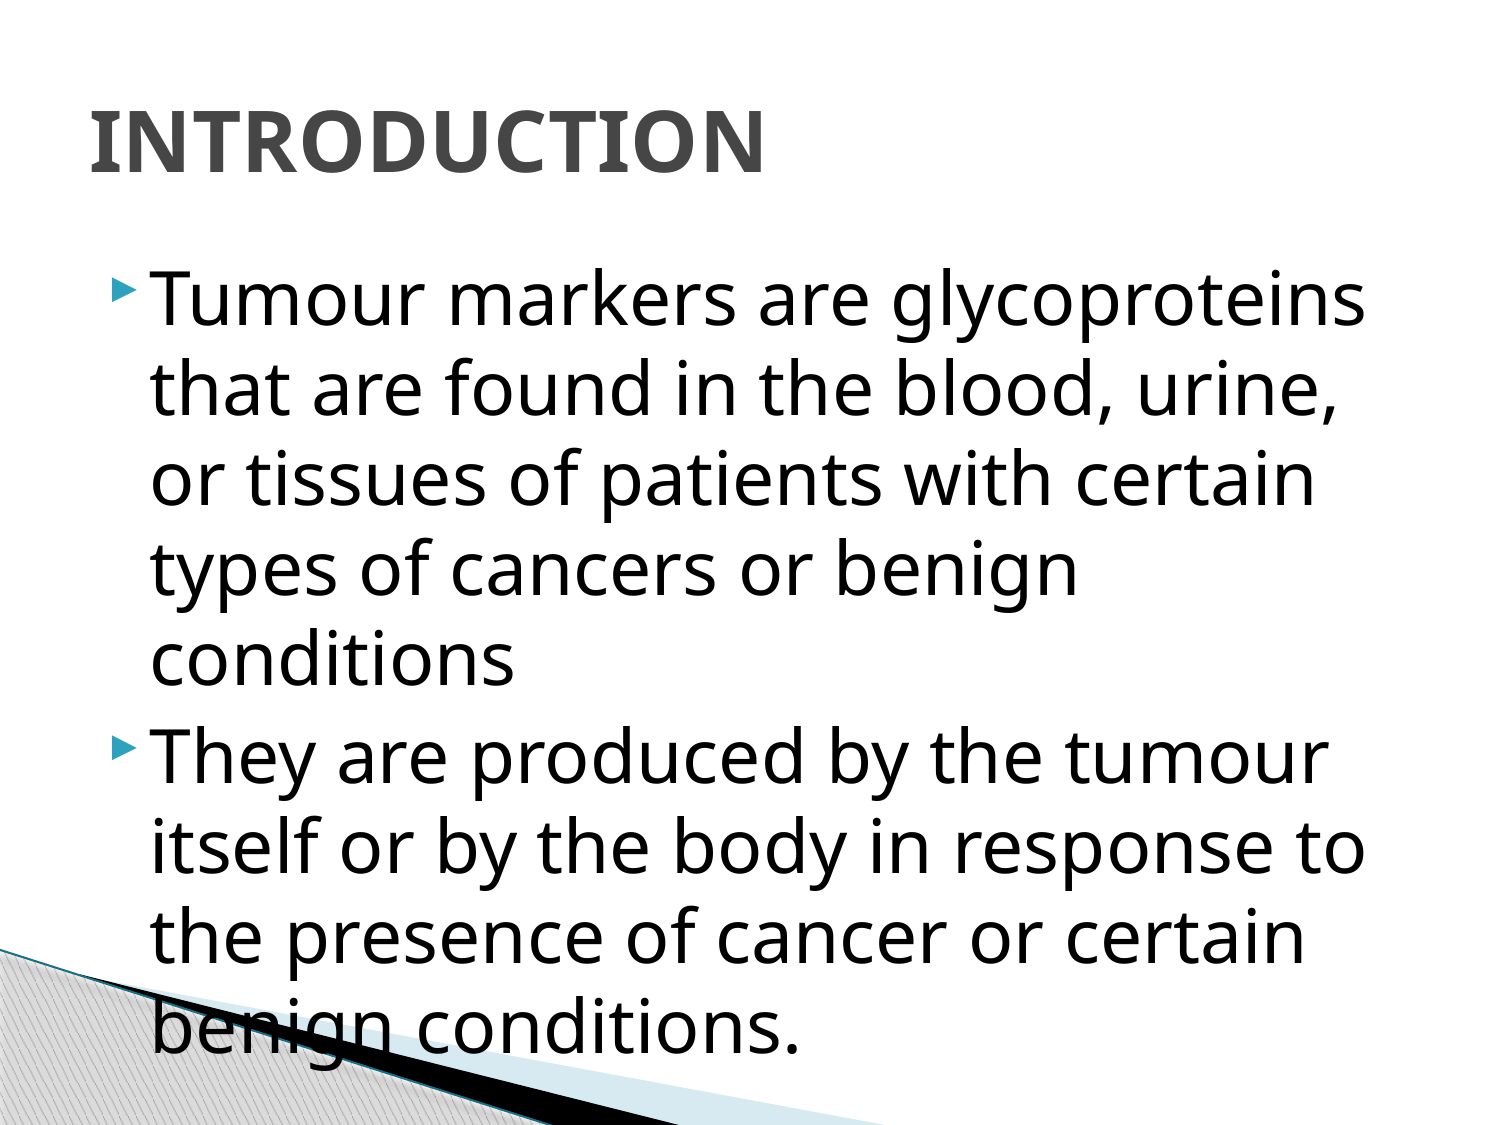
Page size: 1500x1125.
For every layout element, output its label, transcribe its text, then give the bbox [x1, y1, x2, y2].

title INTRODUCTION [75, 45, 1425, 233]
list Tumour markers are glycoproteins that are found in the blood, urine, or tissues of patients with certain types of cancers or benign conditions They are produced by the tumour itself or by the body in response to the presence of cancer or certain benign conditions. [75, 243, 1425, 986]
